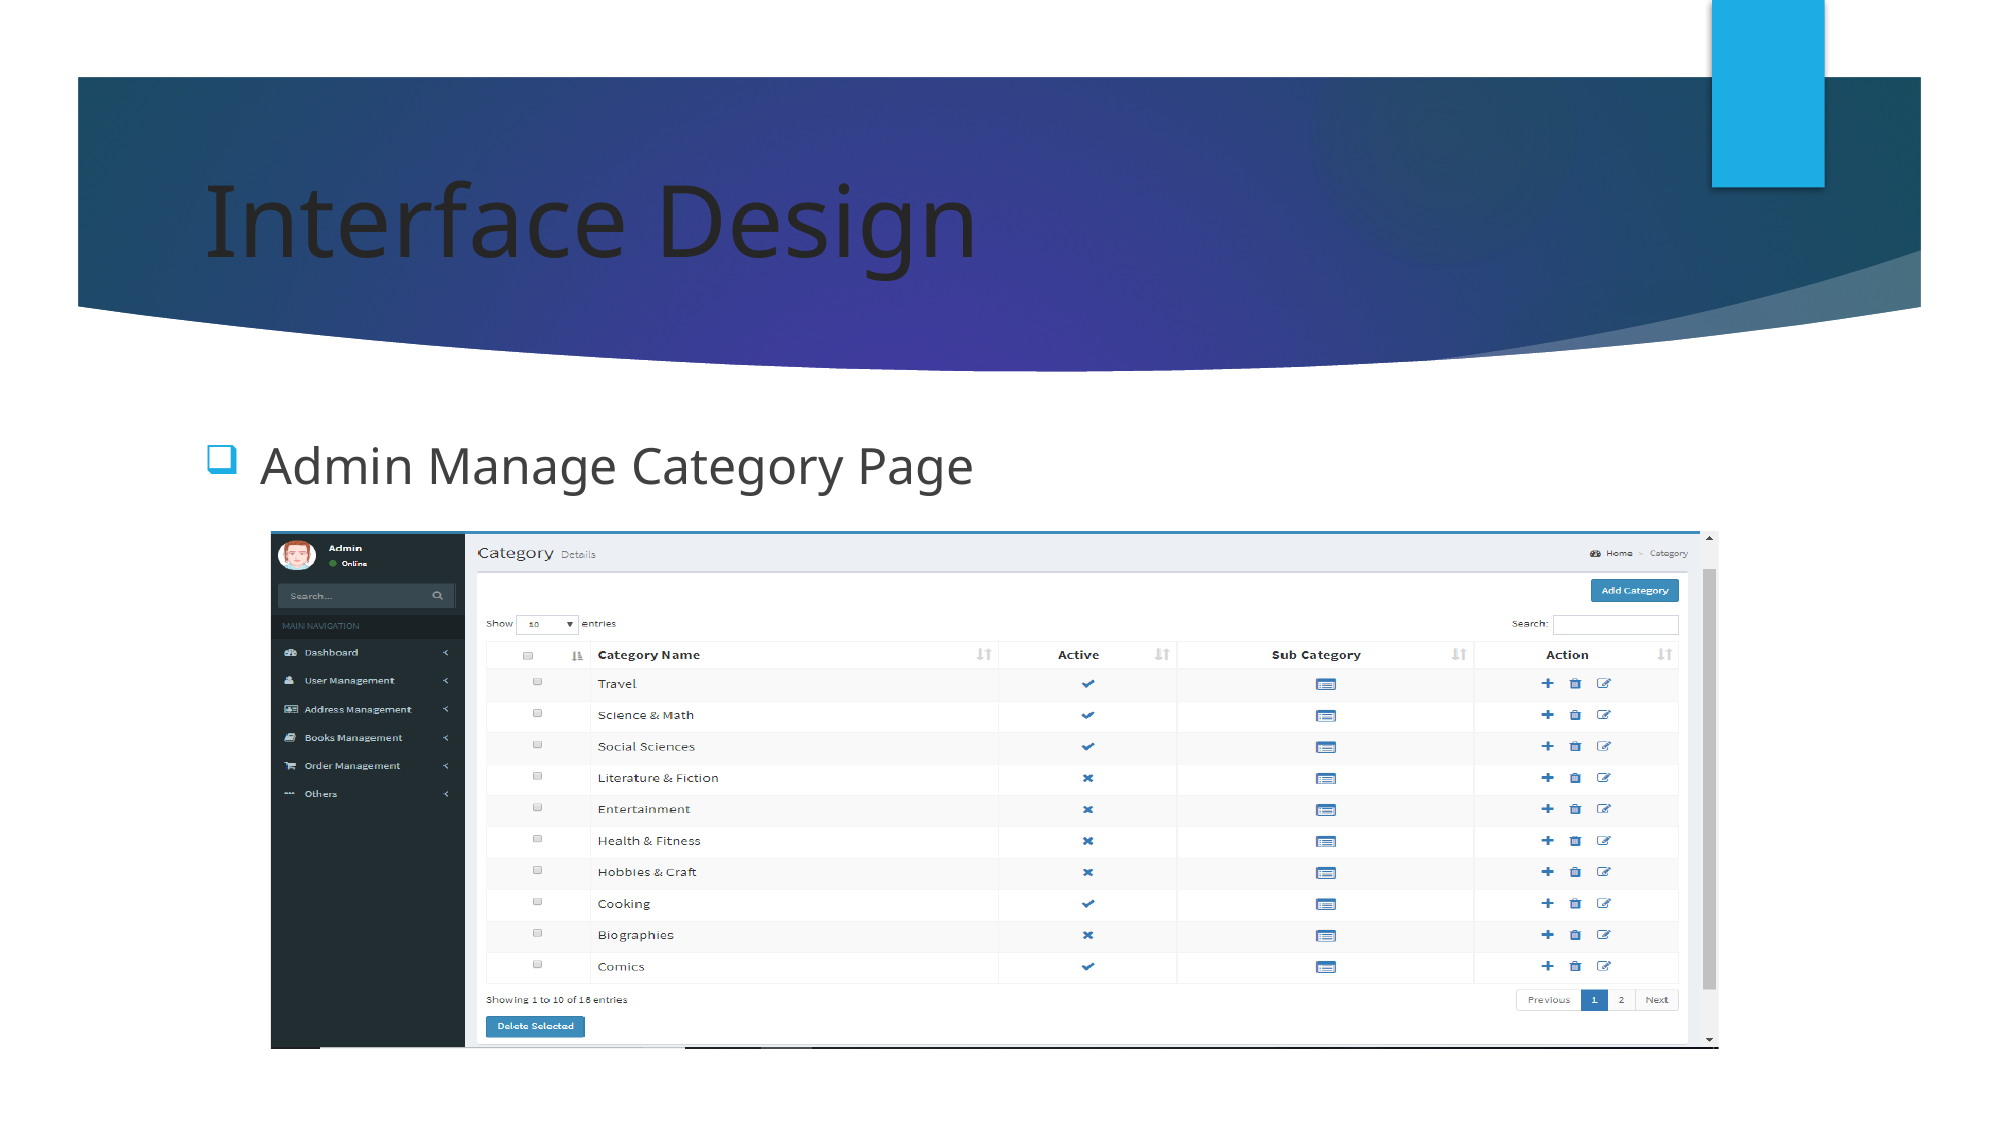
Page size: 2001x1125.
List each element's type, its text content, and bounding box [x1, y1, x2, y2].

title Interface Design [189, 159, 1627, 276]
list Admin Manage Category Page [189, 427, 1638, 988]
picture [270, 531, 1719, 1049]
